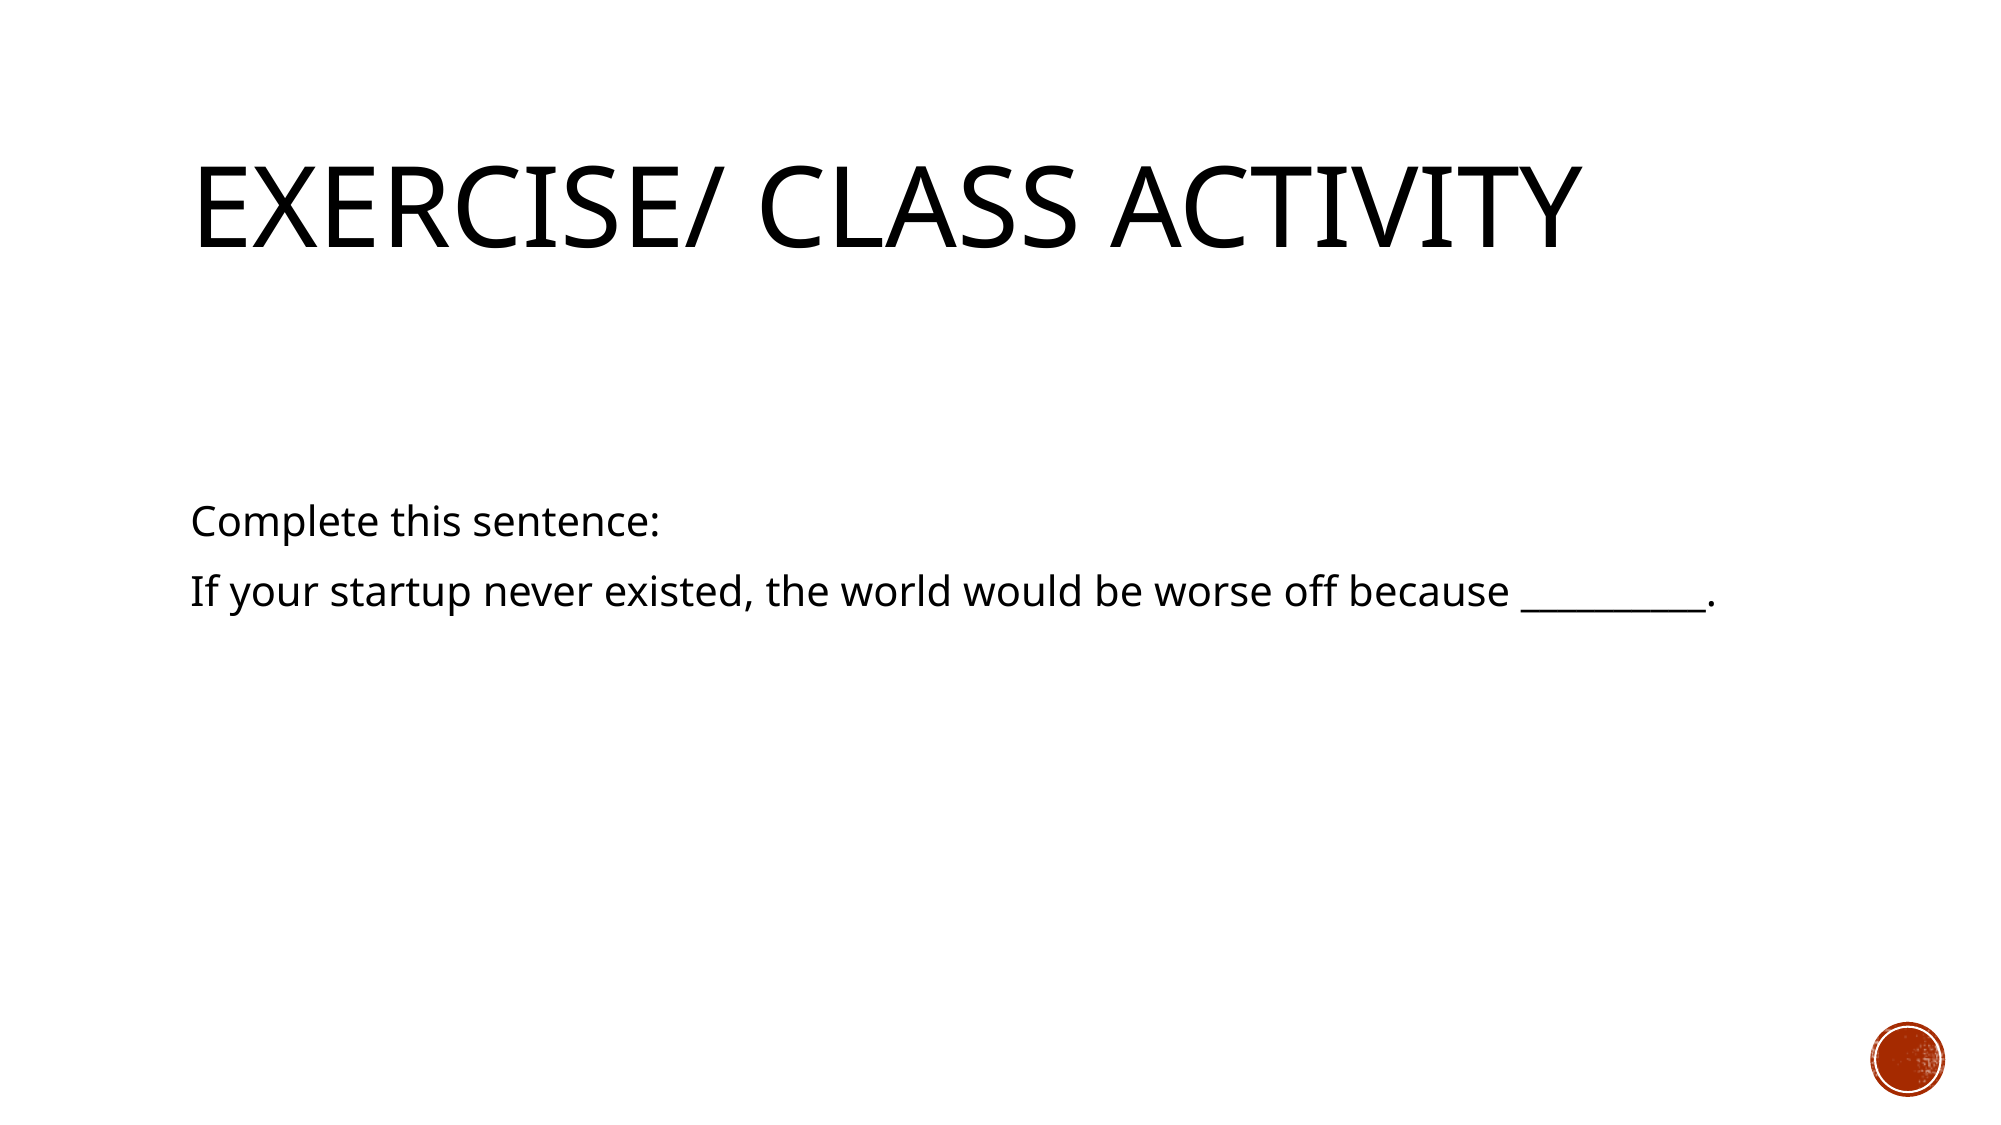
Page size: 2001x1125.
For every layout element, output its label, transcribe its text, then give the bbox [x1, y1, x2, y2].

title Exercise/ Class activity [175, 79, 1826, 344]
list Complete this sentence: If your startup never existed, the world would be worse off because __________. [175, 348, 1826, 1013]
